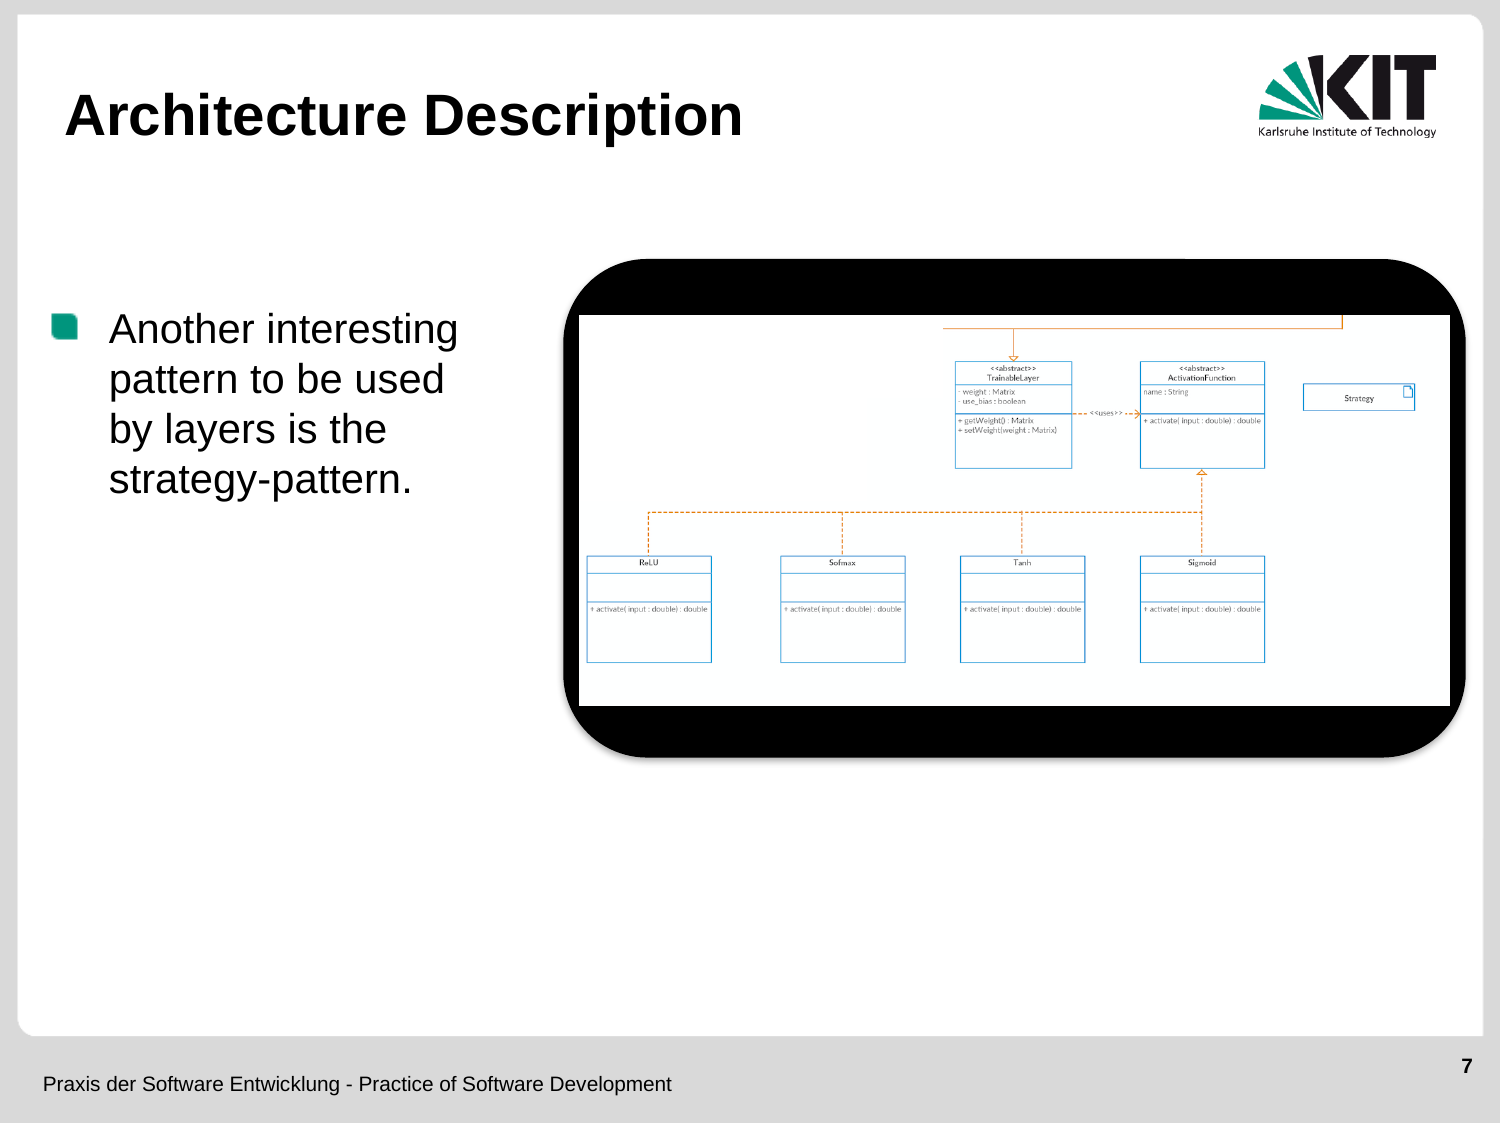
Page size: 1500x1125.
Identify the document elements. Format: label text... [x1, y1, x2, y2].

picture [0, 0, 1500, 1123]
title Architecture Description [63, 54, 1199, 148]
slide_number 7 [1421, 1053, 1473, 1113]
text_box [563, 258, 1466, 758]
list Another interesting pattern to be used by layers is the strategy-pattern. [49, 237, 486, 970]
